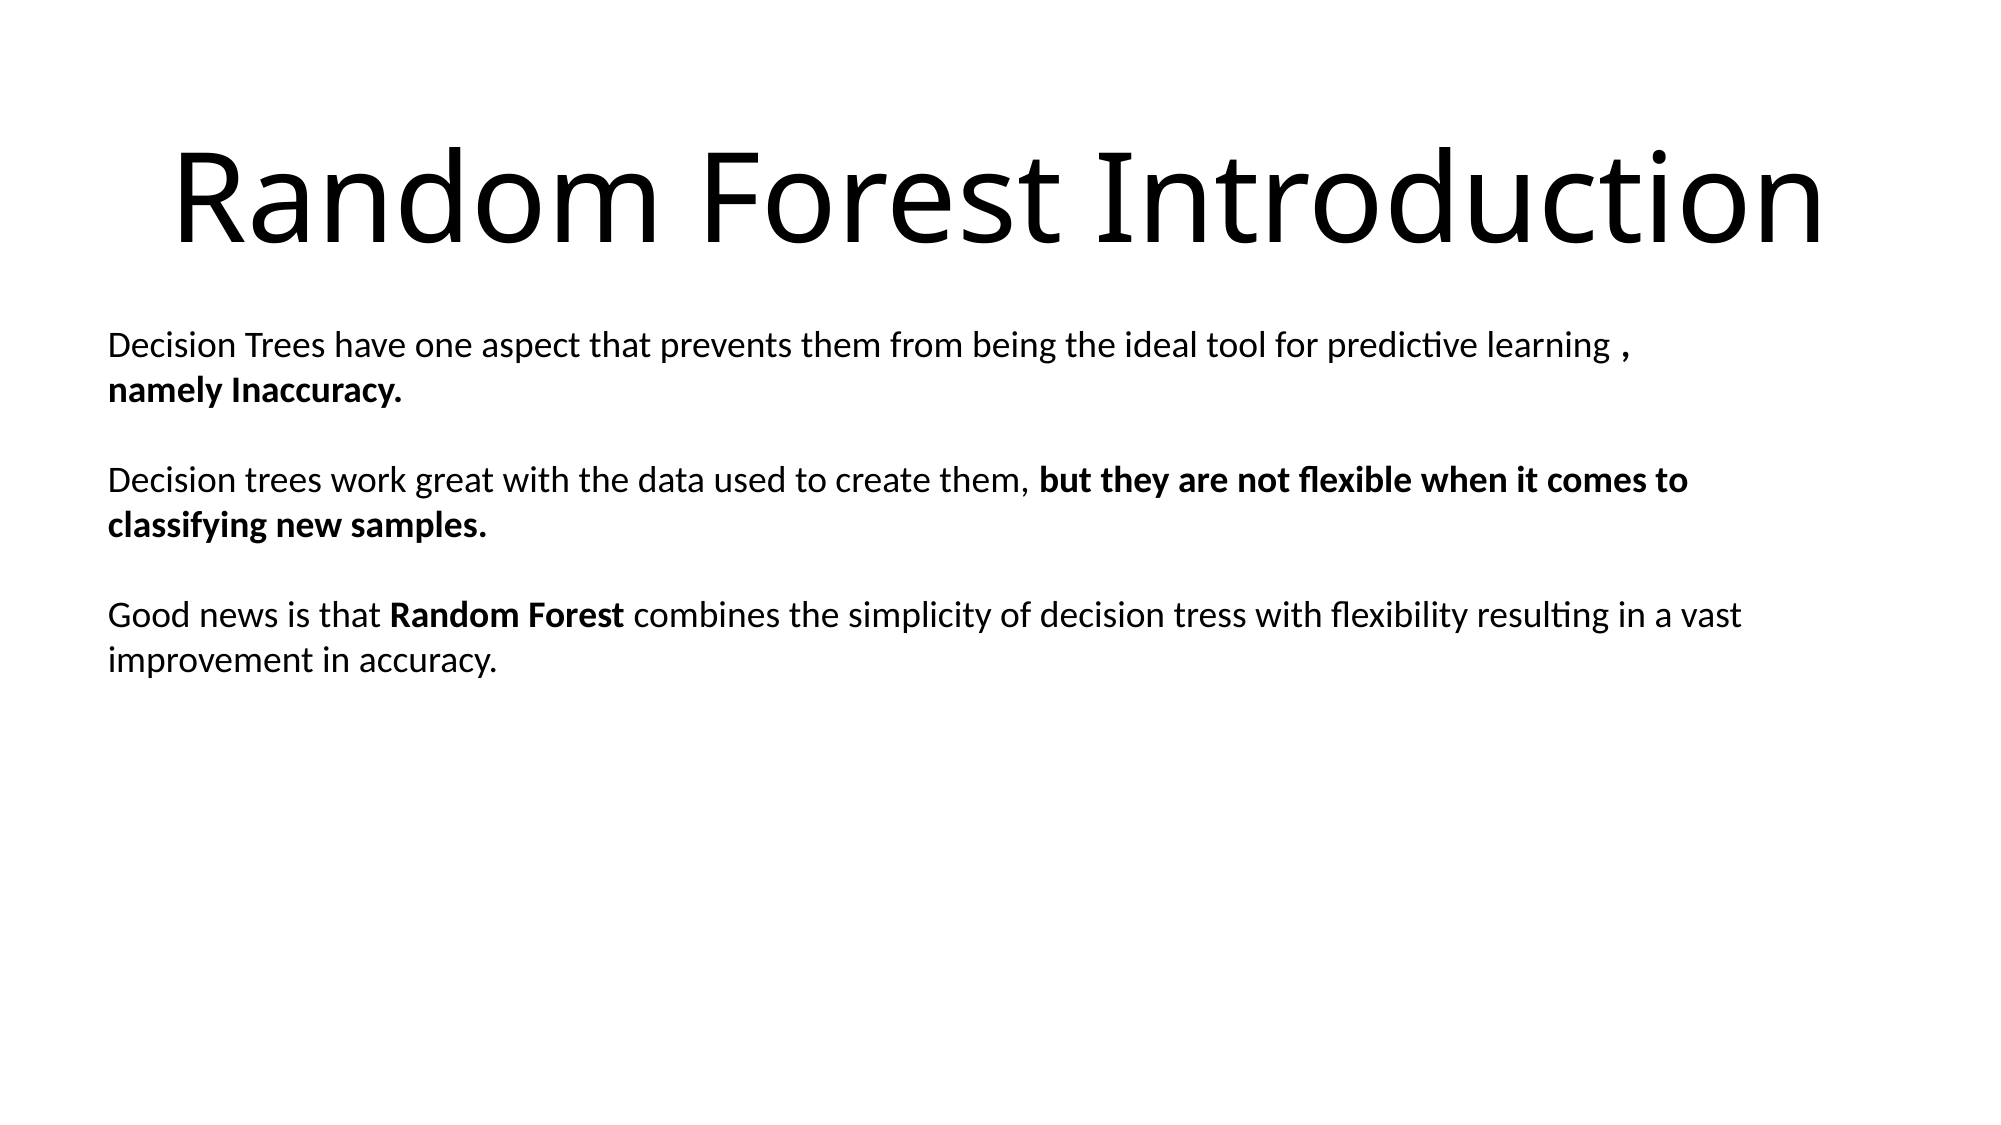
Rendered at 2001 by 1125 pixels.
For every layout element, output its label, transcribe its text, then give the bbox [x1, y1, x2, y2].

text_box Decision Trees have one aspect that prevents them from being the ideal tool for predictive learning , namely Inaccuracy. Decision trees work great with the data used to create them, but they are not flexible when it comes to classifying new samples. Good news is that Random Forest combines the simplicity of decision tress with flexibility resulting in a vast improvement in accuracy. [93, 312, 1863, 688]
text_box Random Forest Introduction [137, 59, 1863, 278]
